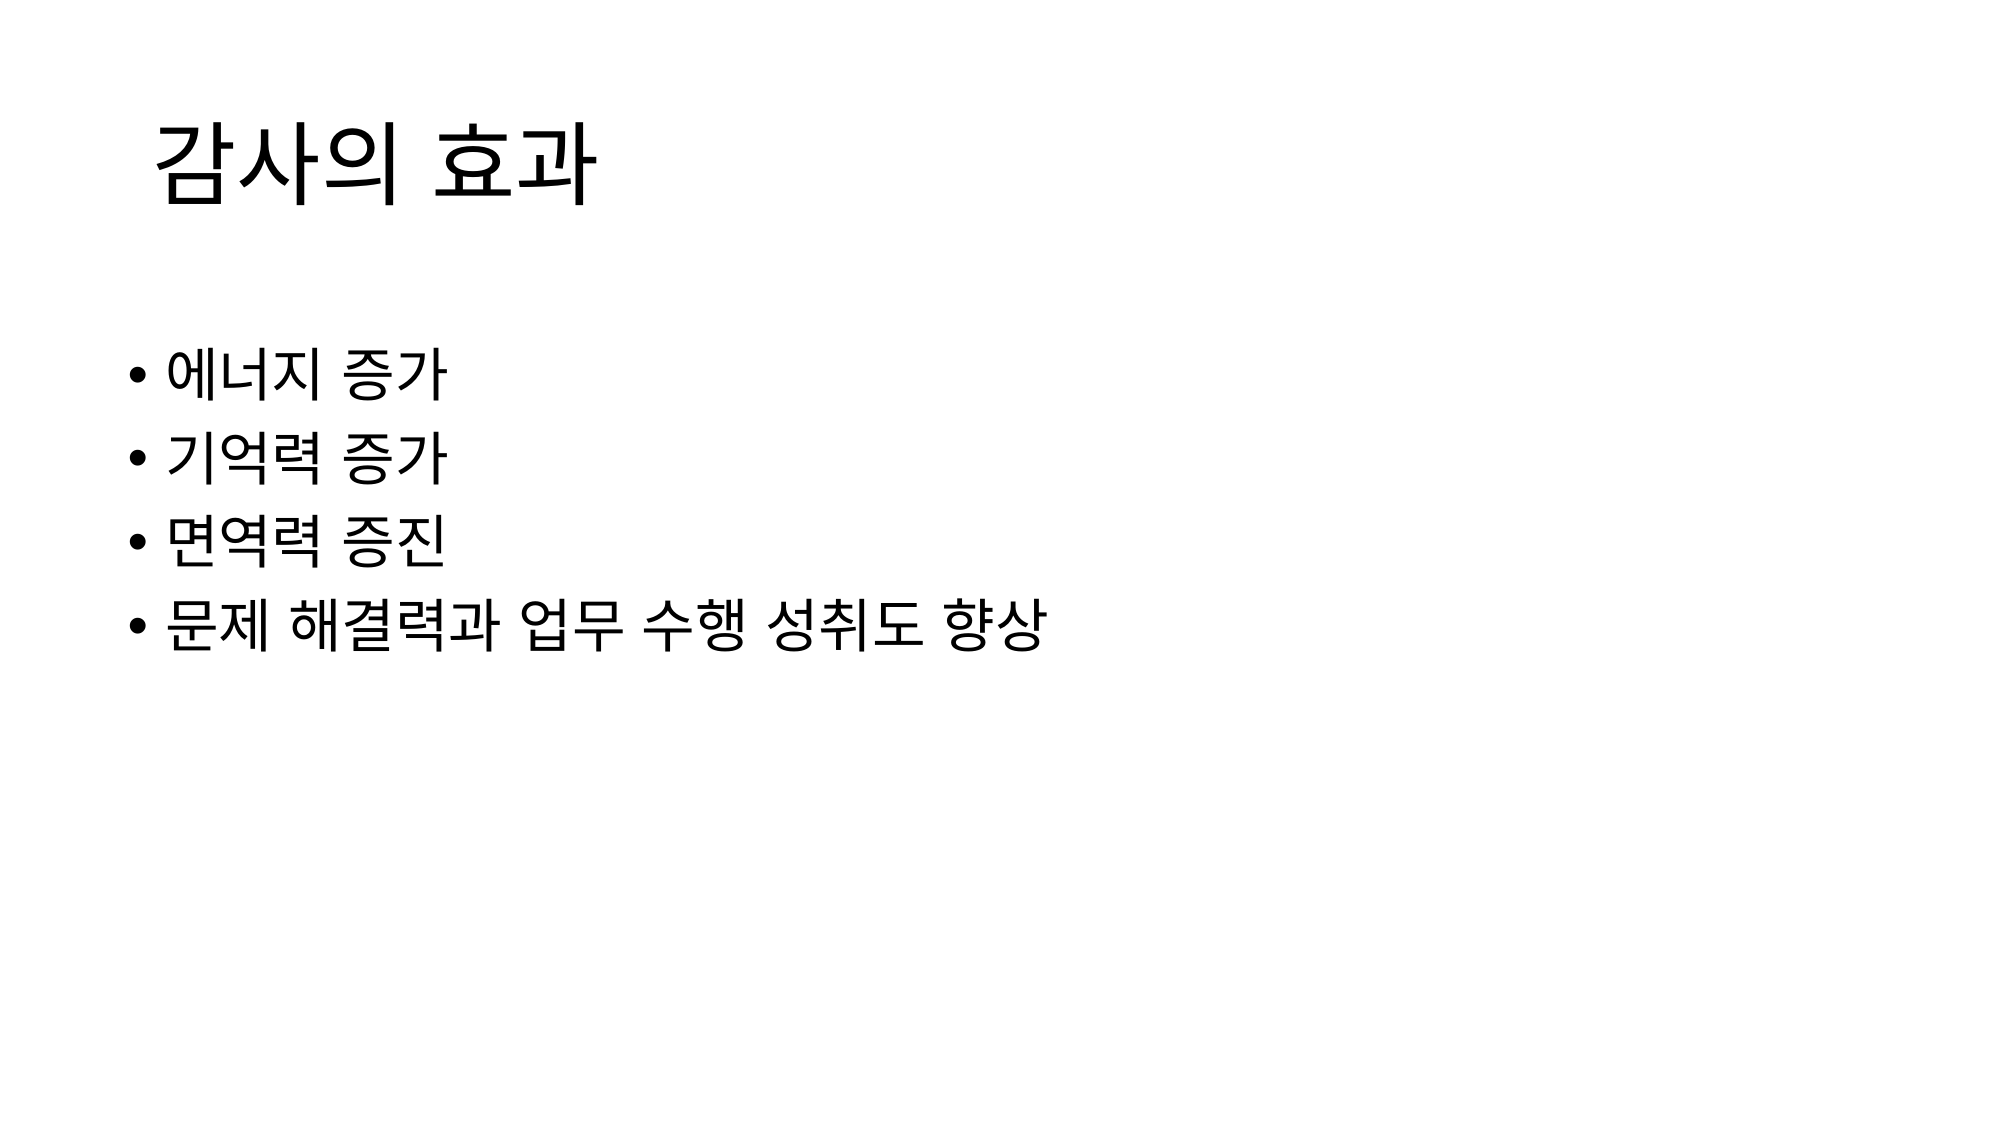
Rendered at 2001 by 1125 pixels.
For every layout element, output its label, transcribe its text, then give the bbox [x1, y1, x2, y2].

title 감사의 효과 [137, 59, 1863, 278]
list 에너지 증가 기억력 증가 면역력 증진 문제 해결력과 업무 수행 성취도 향상 [112, 338, 1818, 882]
